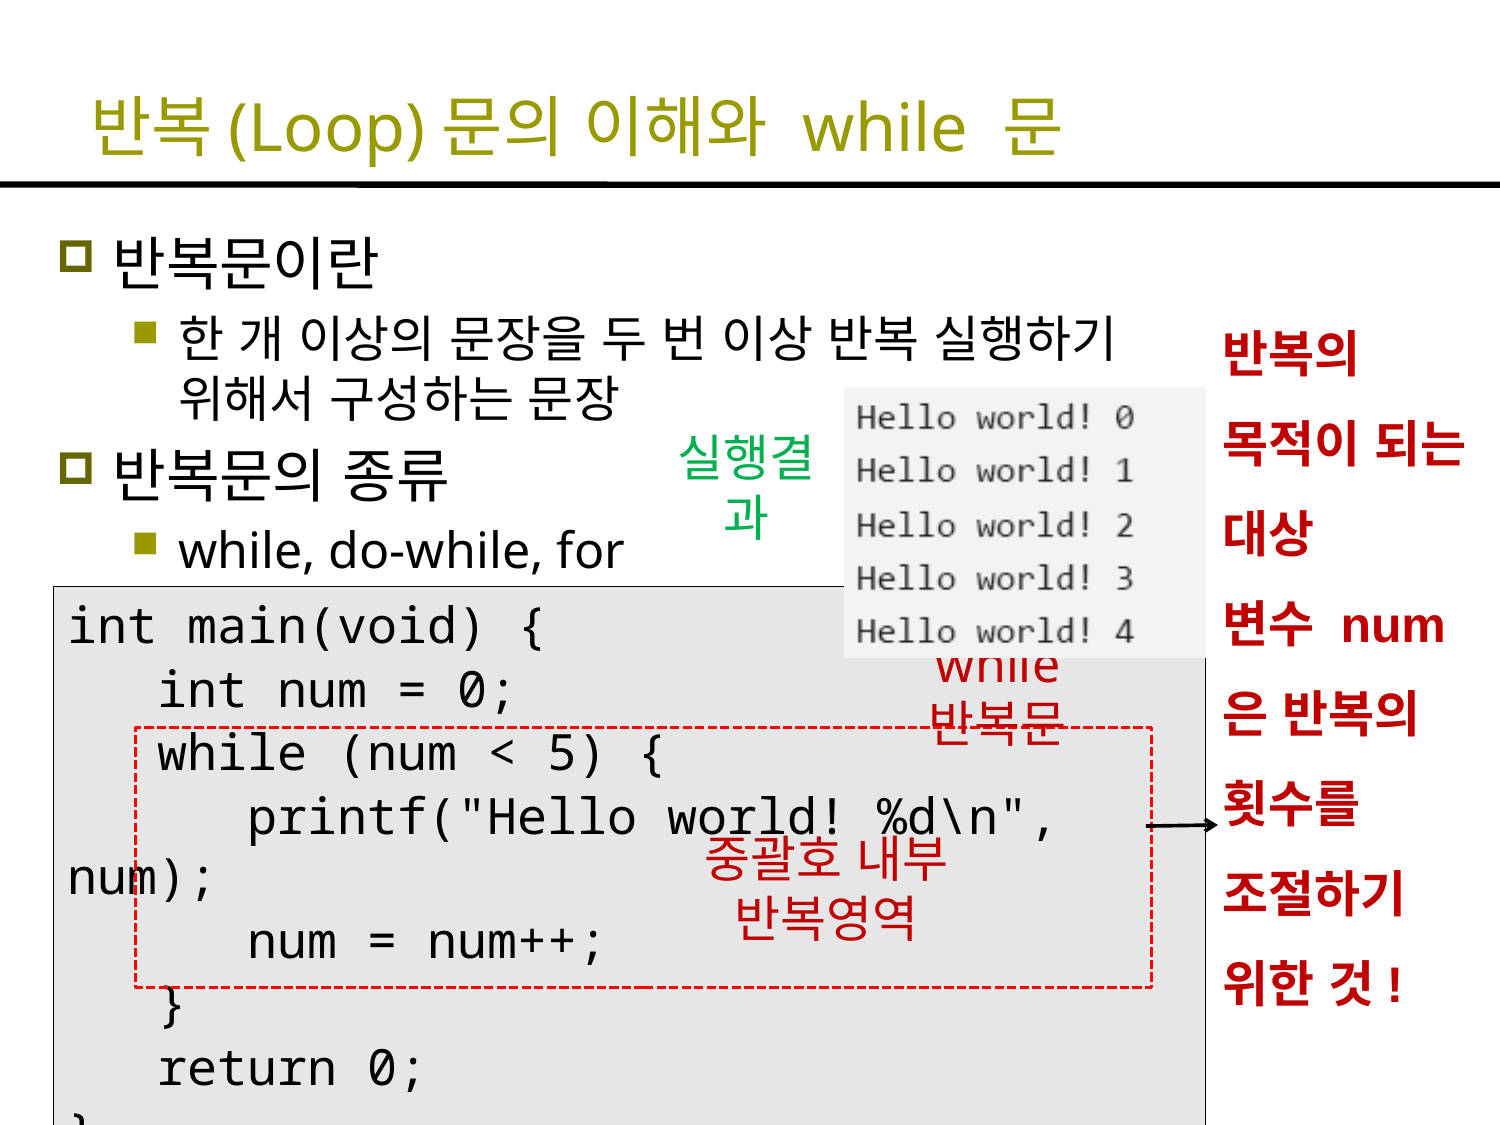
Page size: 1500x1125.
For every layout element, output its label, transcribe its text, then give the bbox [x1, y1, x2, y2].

text_box 중괄호 내부 반복영역 [594, 850, 1059, 924]
picture [844, 386, 1206, 658]
text_box [134, 726, 1154, 990]
text_box while 반복문 [842, 663, 1154, 730]
text_box 실행결과 [638, 449, 839, 524]
title 반복(Loop)문의 이해와 while 문 [75, 45, 1425, 173]
text_box 반복문이란 한 개 이상의 문장을 두 번 이상 반복 실행하기 위해서 구성하는 문장 반복문의 종류 while, do-while, for [41, 219, 1187, 1026]
text_box int main(void) { int num = 0; while (num < 5) { printf("Hello world! %d\n", num); num = num++; } return 0; } [53, 586, 1206, 1125]
text_box 반복의 목적이 되는 대상 변수 num은 반복의 횟수를 조절하기 위한 것! [1207, 284, 1500, 1020]
